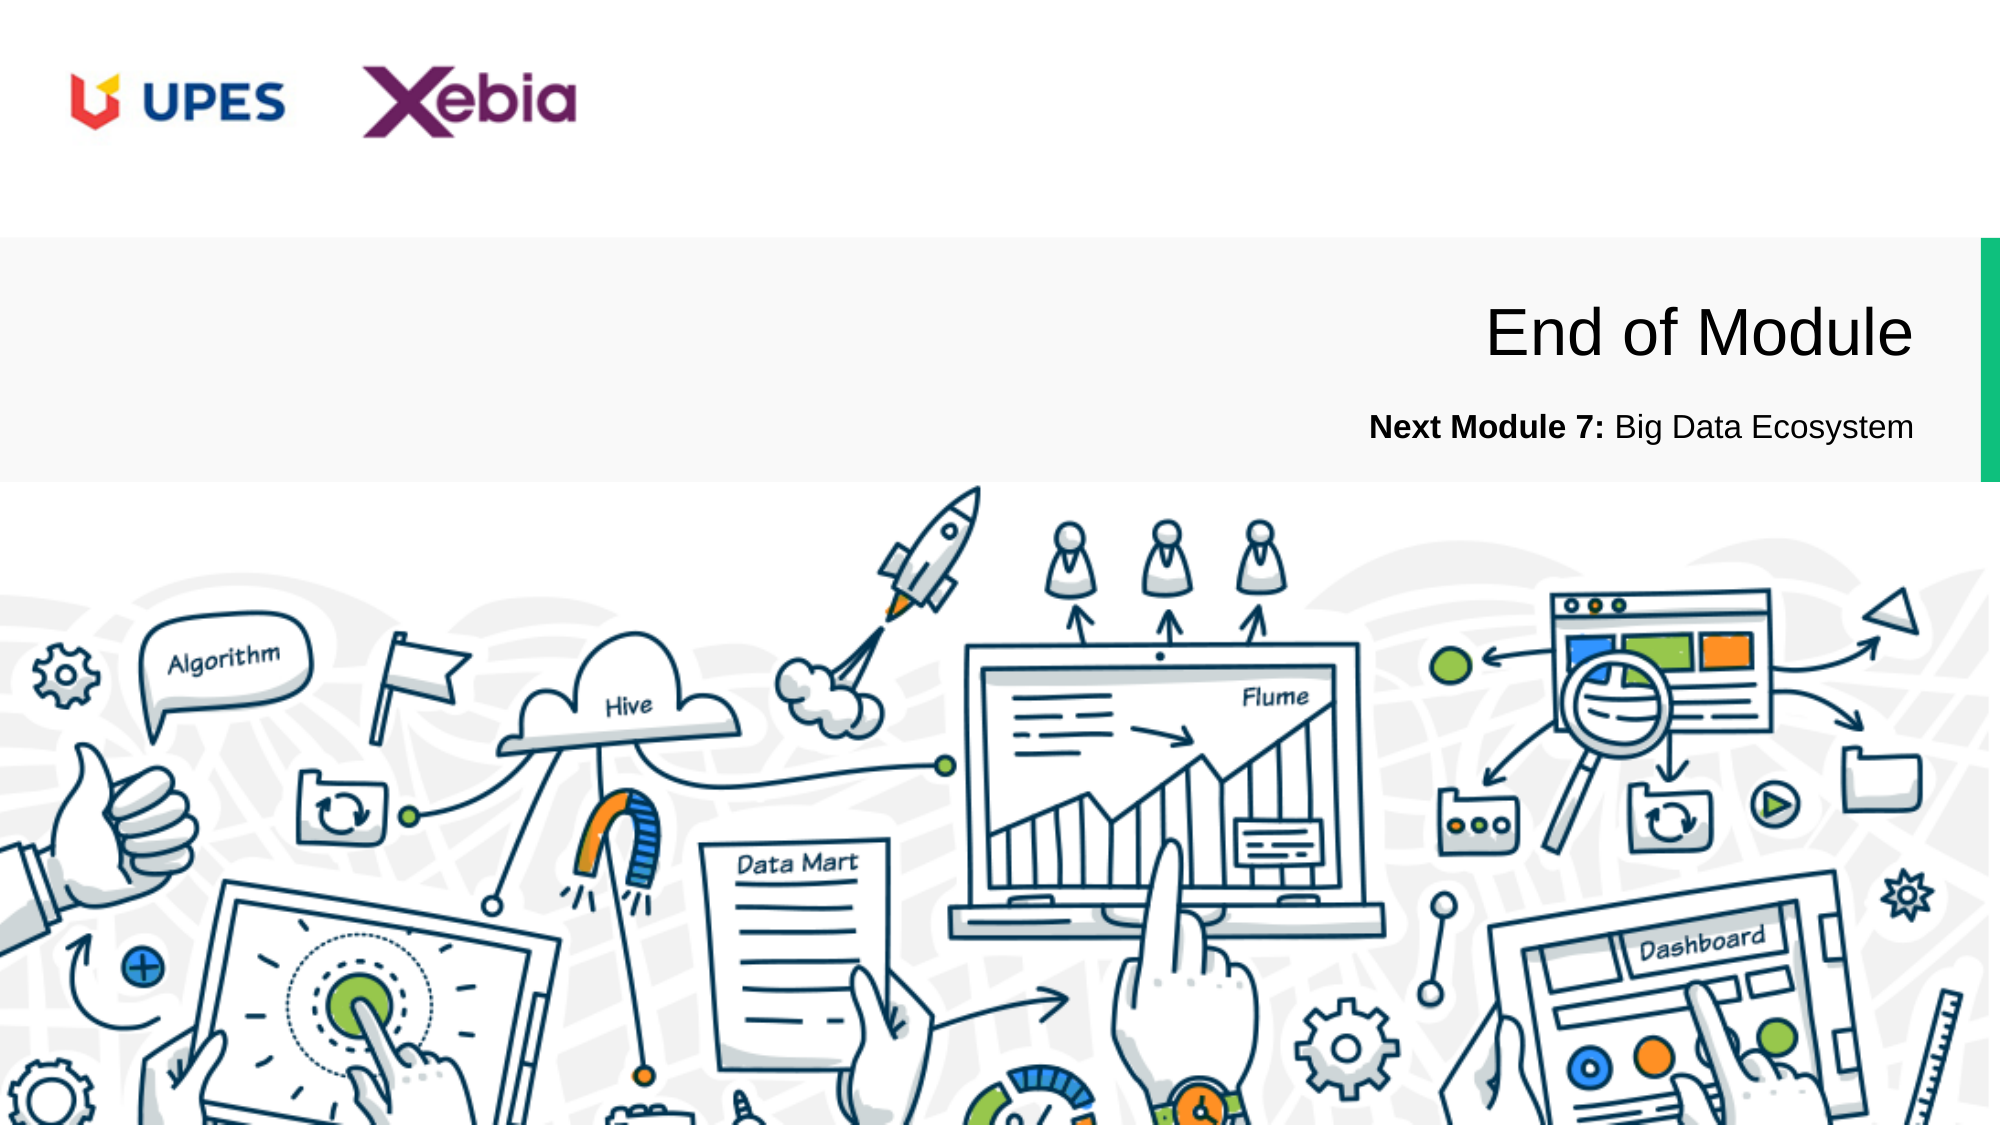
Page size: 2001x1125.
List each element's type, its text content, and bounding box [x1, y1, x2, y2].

picture [0, 0, 2000, 237]
picture [0, 482, 2000, 1125]
list Next Module 7: Big Data Ecosystem [93, 397, 1930, 463]
